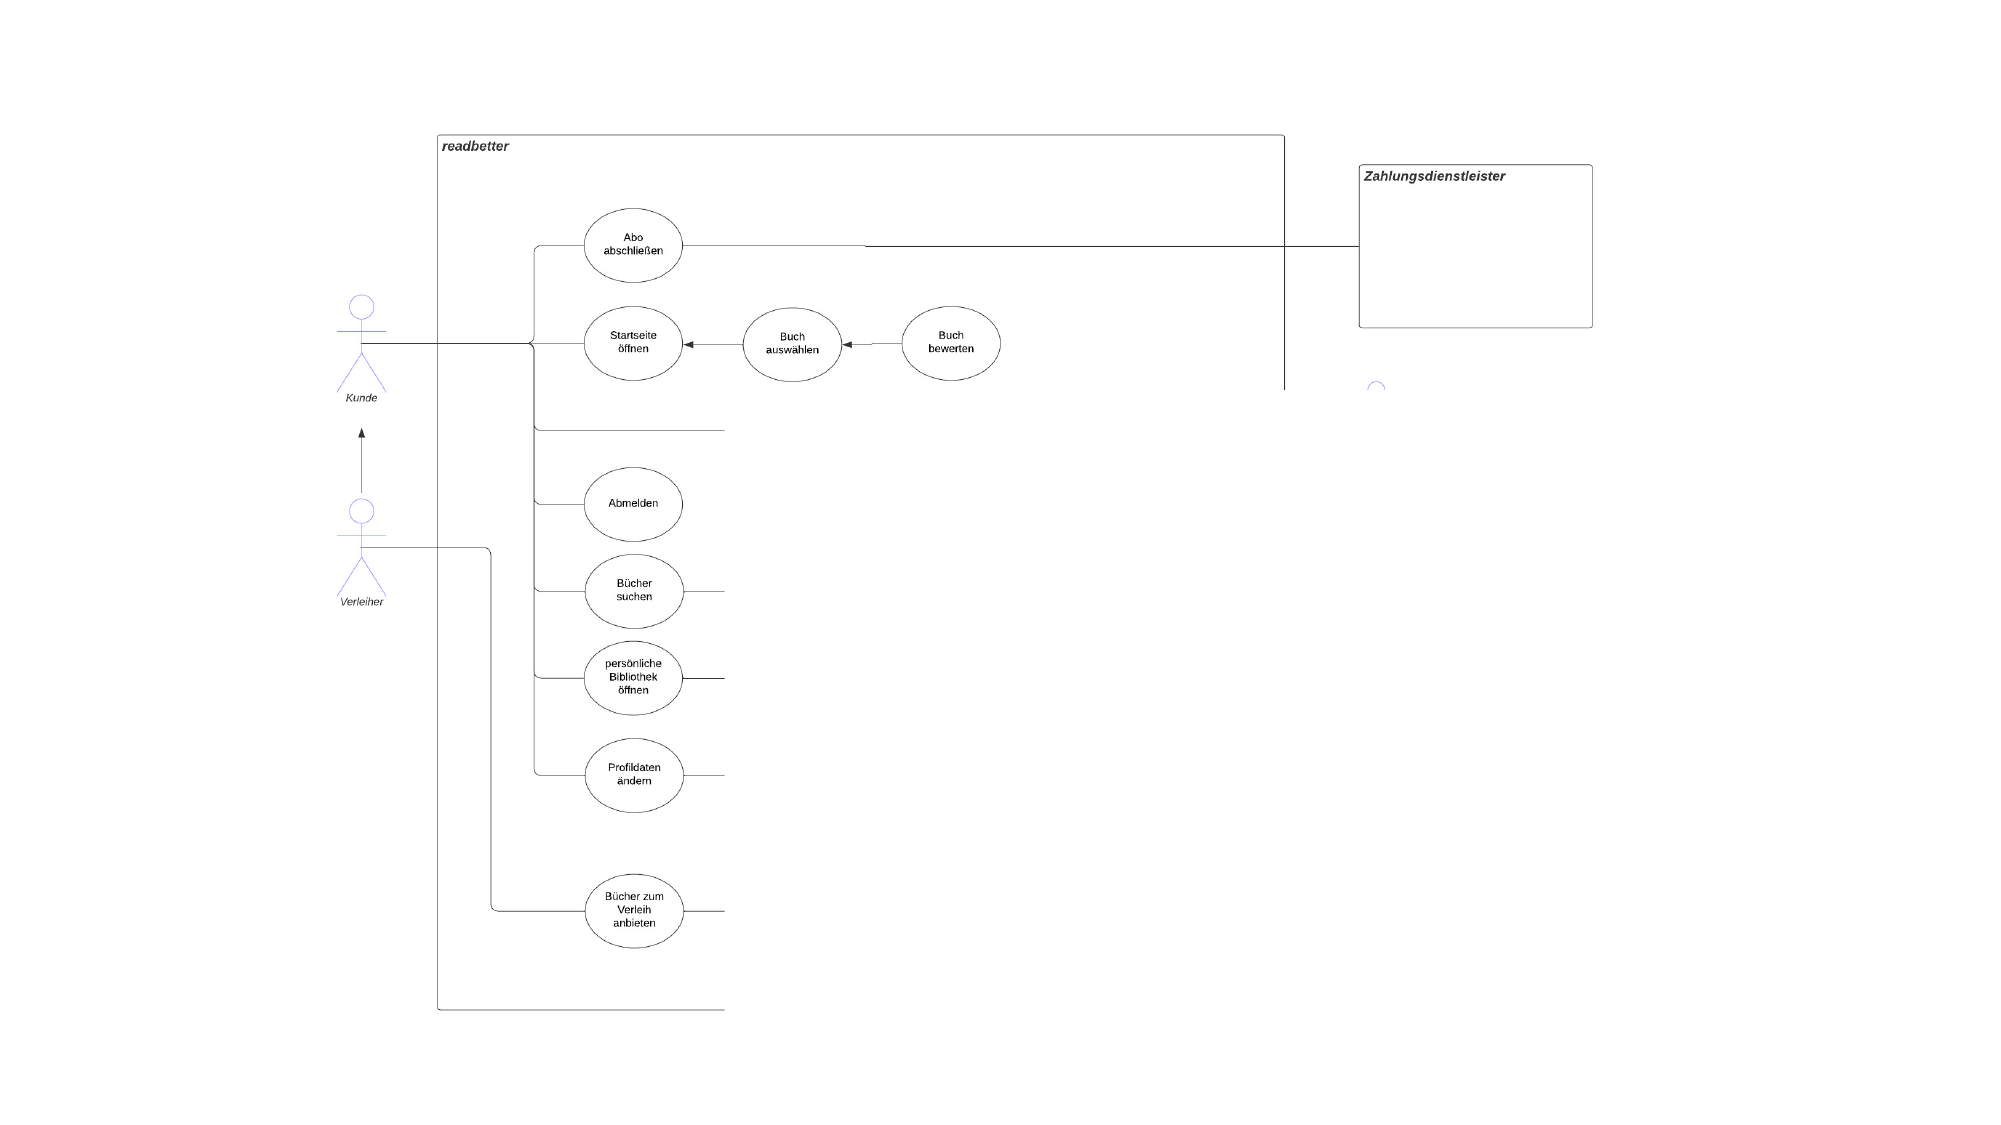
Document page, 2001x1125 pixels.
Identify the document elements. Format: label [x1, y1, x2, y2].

picture [189, 0, 1811, 1125]
